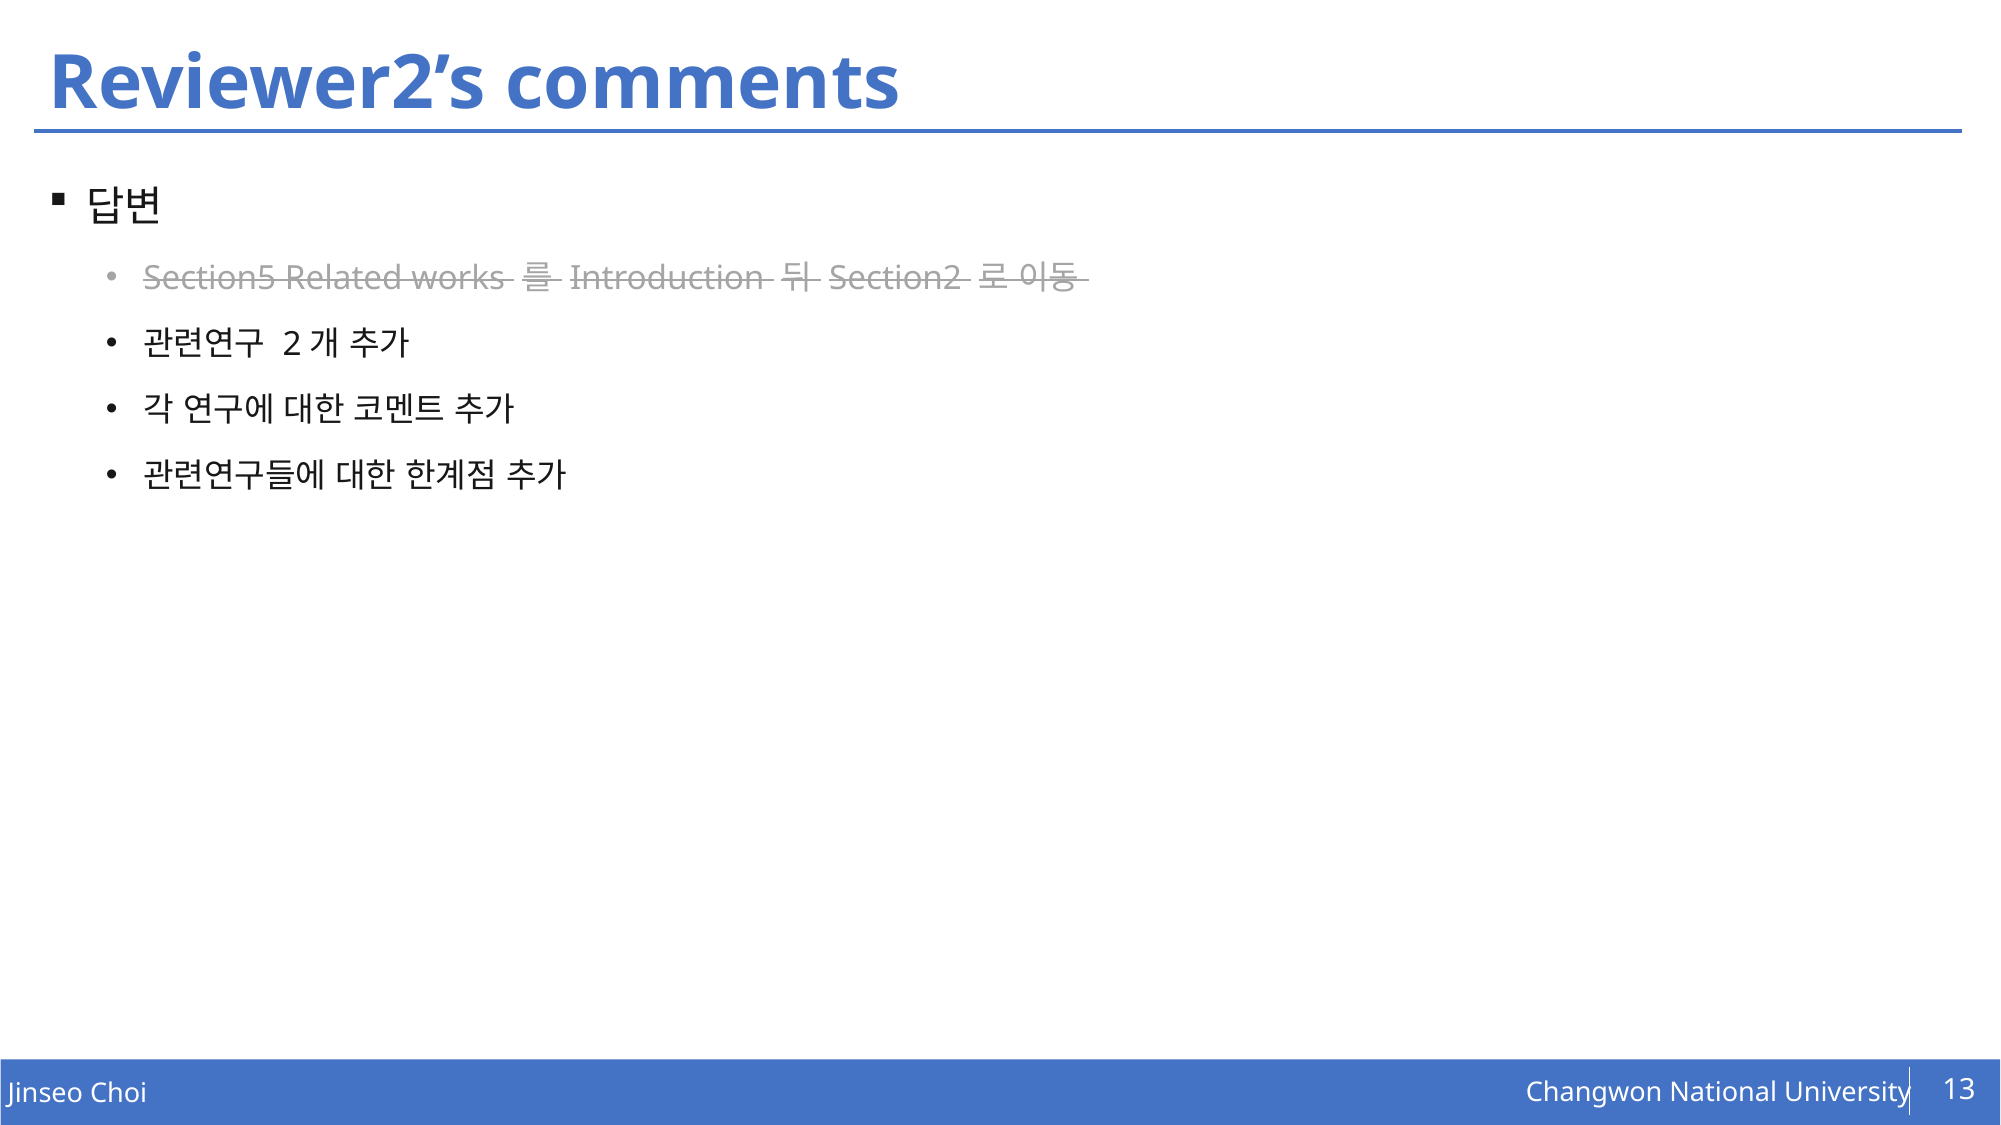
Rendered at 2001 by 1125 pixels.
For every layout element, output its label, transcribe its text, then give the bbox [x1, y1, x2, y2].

slide_number 13 [1922, 1060, 1996, 1121]
list 답변 Section5 Related works 를 Introduction 뒤 Section2 로 이동 관련연구 2개 추가 각 연구에 대한 코멘트 추가 관련연구들에 대한 한계점 추가 [33, 152, 1963, 997]
title Reviewer2’s comments [33, 27, 1963, 143]
